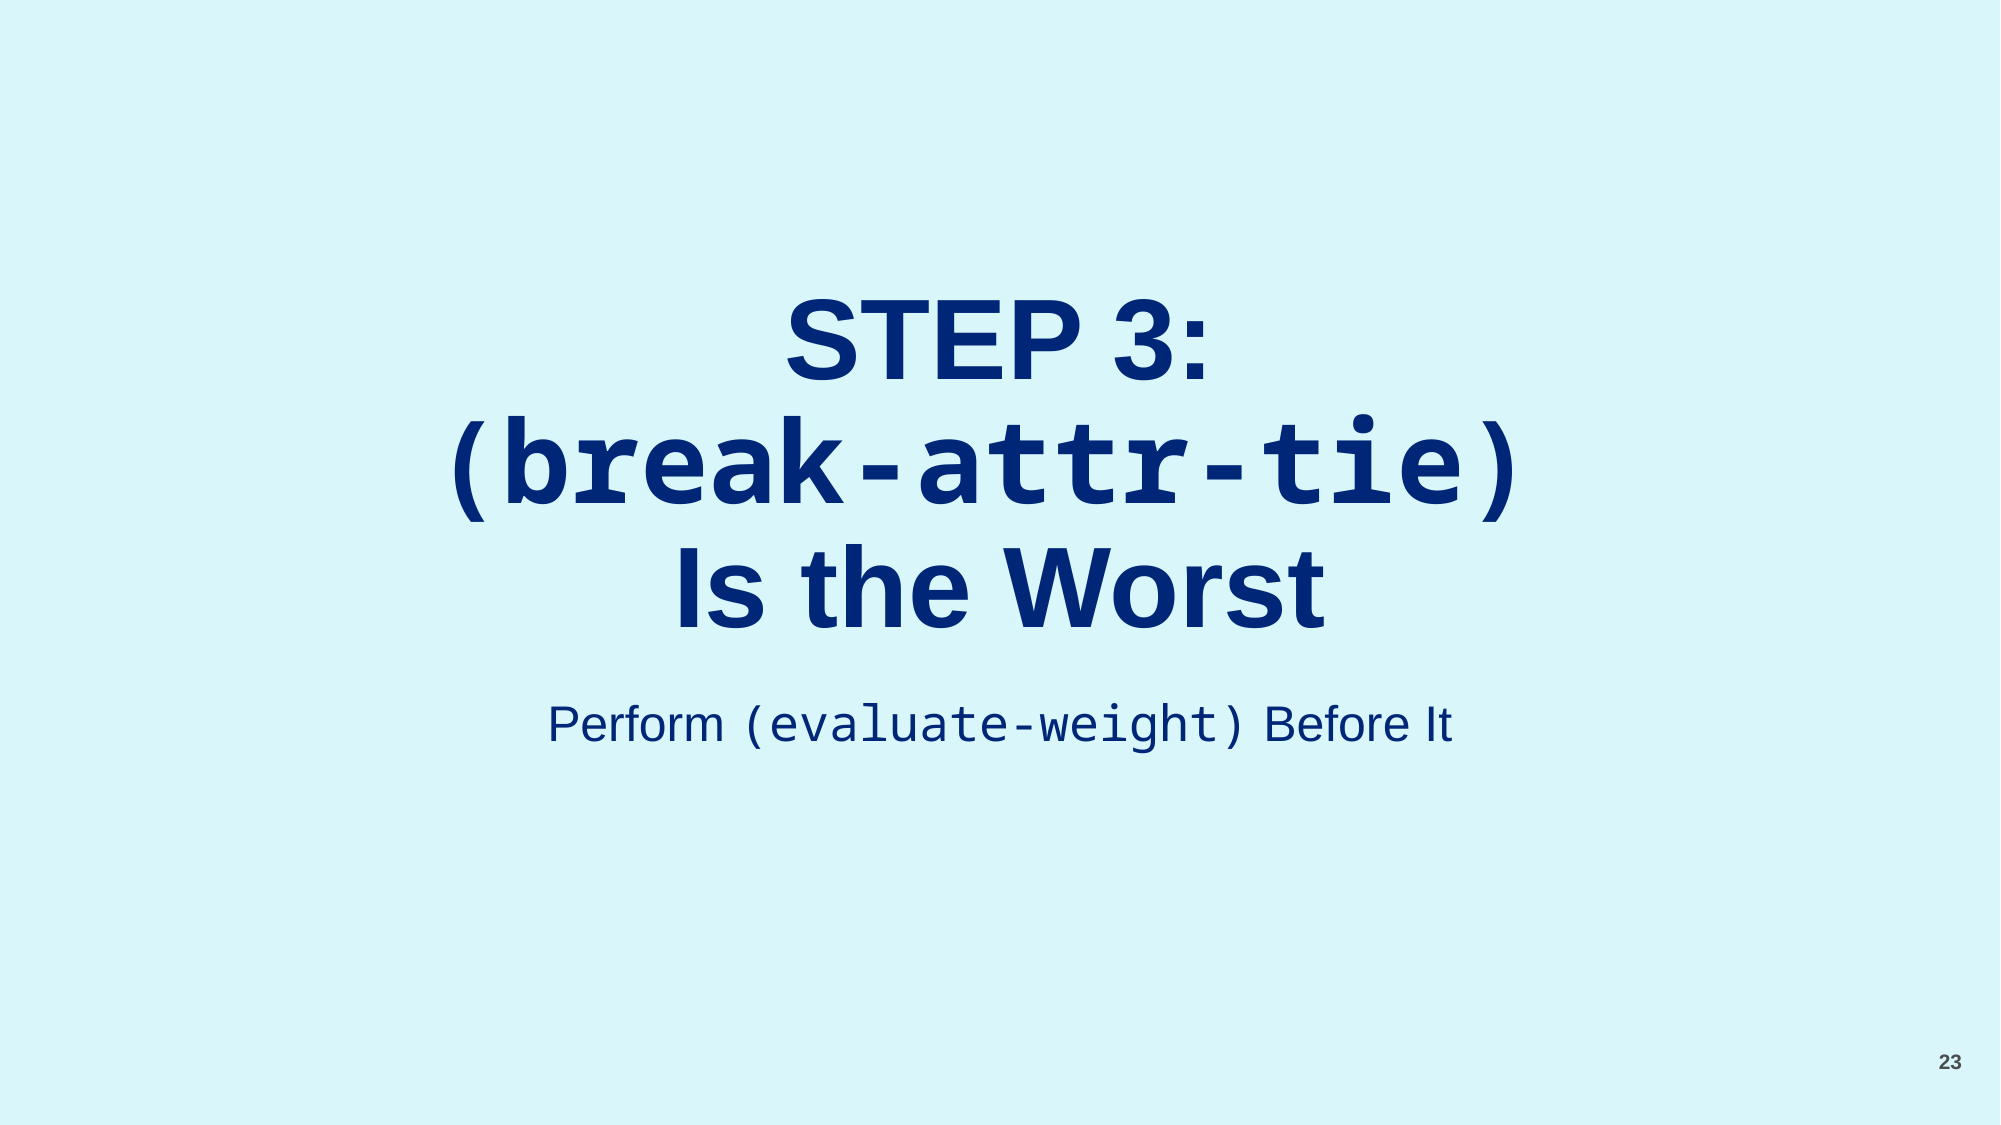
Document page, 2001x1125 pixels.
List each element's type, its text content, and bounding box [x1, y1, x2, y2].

title STEP 3: (break-attr-tie) Is the Worst [287, 277, 1713, 652]
list Perform (evaluate-weight) Before It [287, 698, 1713, 753]
